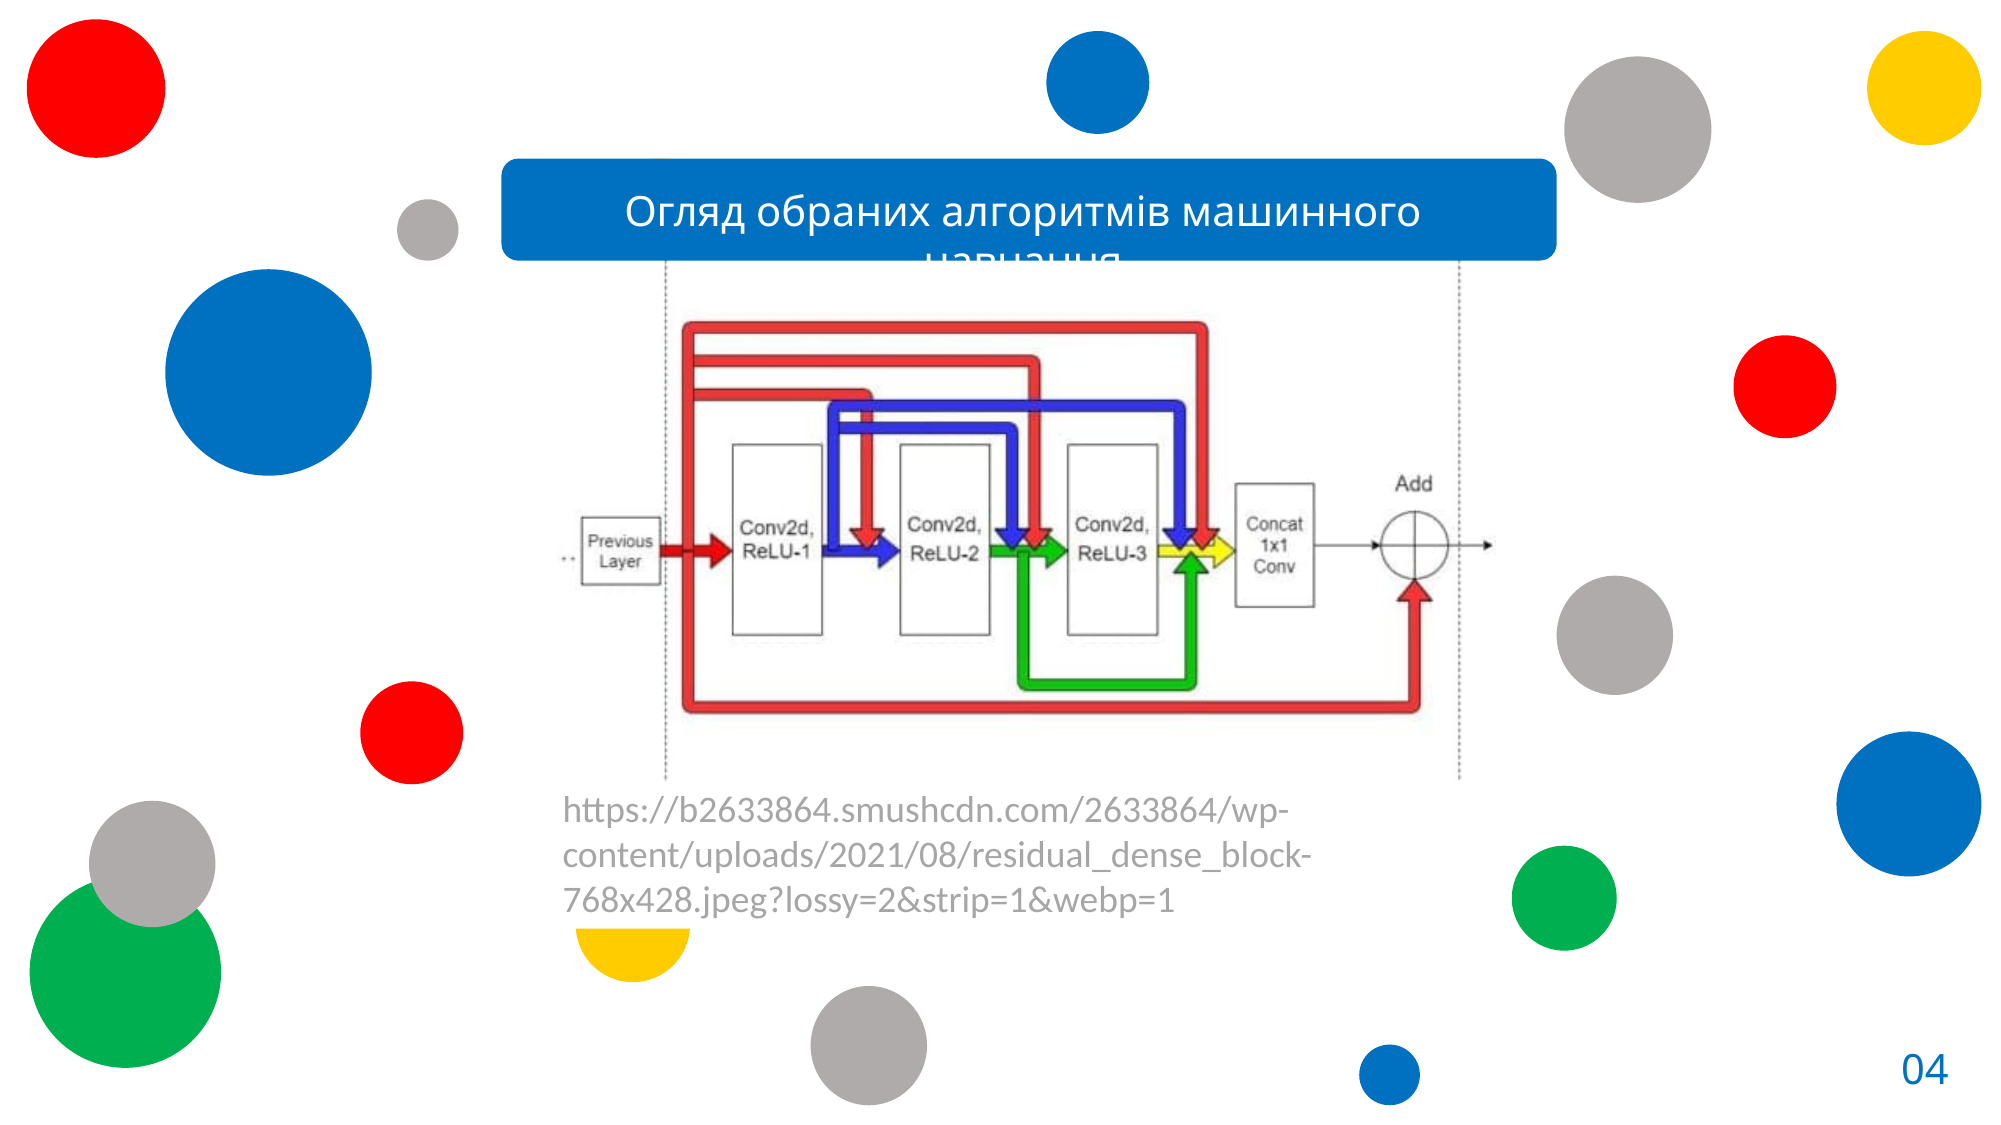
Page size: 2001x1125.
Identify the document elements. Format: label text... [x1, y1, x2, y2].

text_box [25, 18, 167, 159]
text_box [500, 157, 1558, 262]
text_box [1732, 334, 1838, 440]
text_box [540, 272, 1513, 930]
text_box [359, 680, 465, 786]
text_box [1513, 844, 1618, 952]
text_box [1866, 29, 1983, 147]
text_box [1045, 29, 1151, 135]
text_box [574, 930, 691, 984]
text_box [1835, 730, 1983, 878]
text_box https://b2633864.smushcdn.com/2633864/wp-content/uploads/2021/08/residual_dense_block-768x428.jpeg?lossy=2&strip=1&webp=1 [547, 777, 1404, 927]
text_box [164, 268, 373, 477]
picture [557, 259, 1496, 782]
text_box [1563, 55, 1713, 204]
text_box 04 [1886, 1035, 1969, 1100]
text_box [87, 799, 217, 929]
text_box [1358, 1043, 1421, 1107]
text_box [1555, 574, 1675, 696]
text_box [28, 882, 223, 1069]
text_box Огляд обраних алгоритмів машинного навчання [534, 177, 1512, 293]
text_box [396, 198, 460, 262]
text_box [809, 984, 929, 1107]
